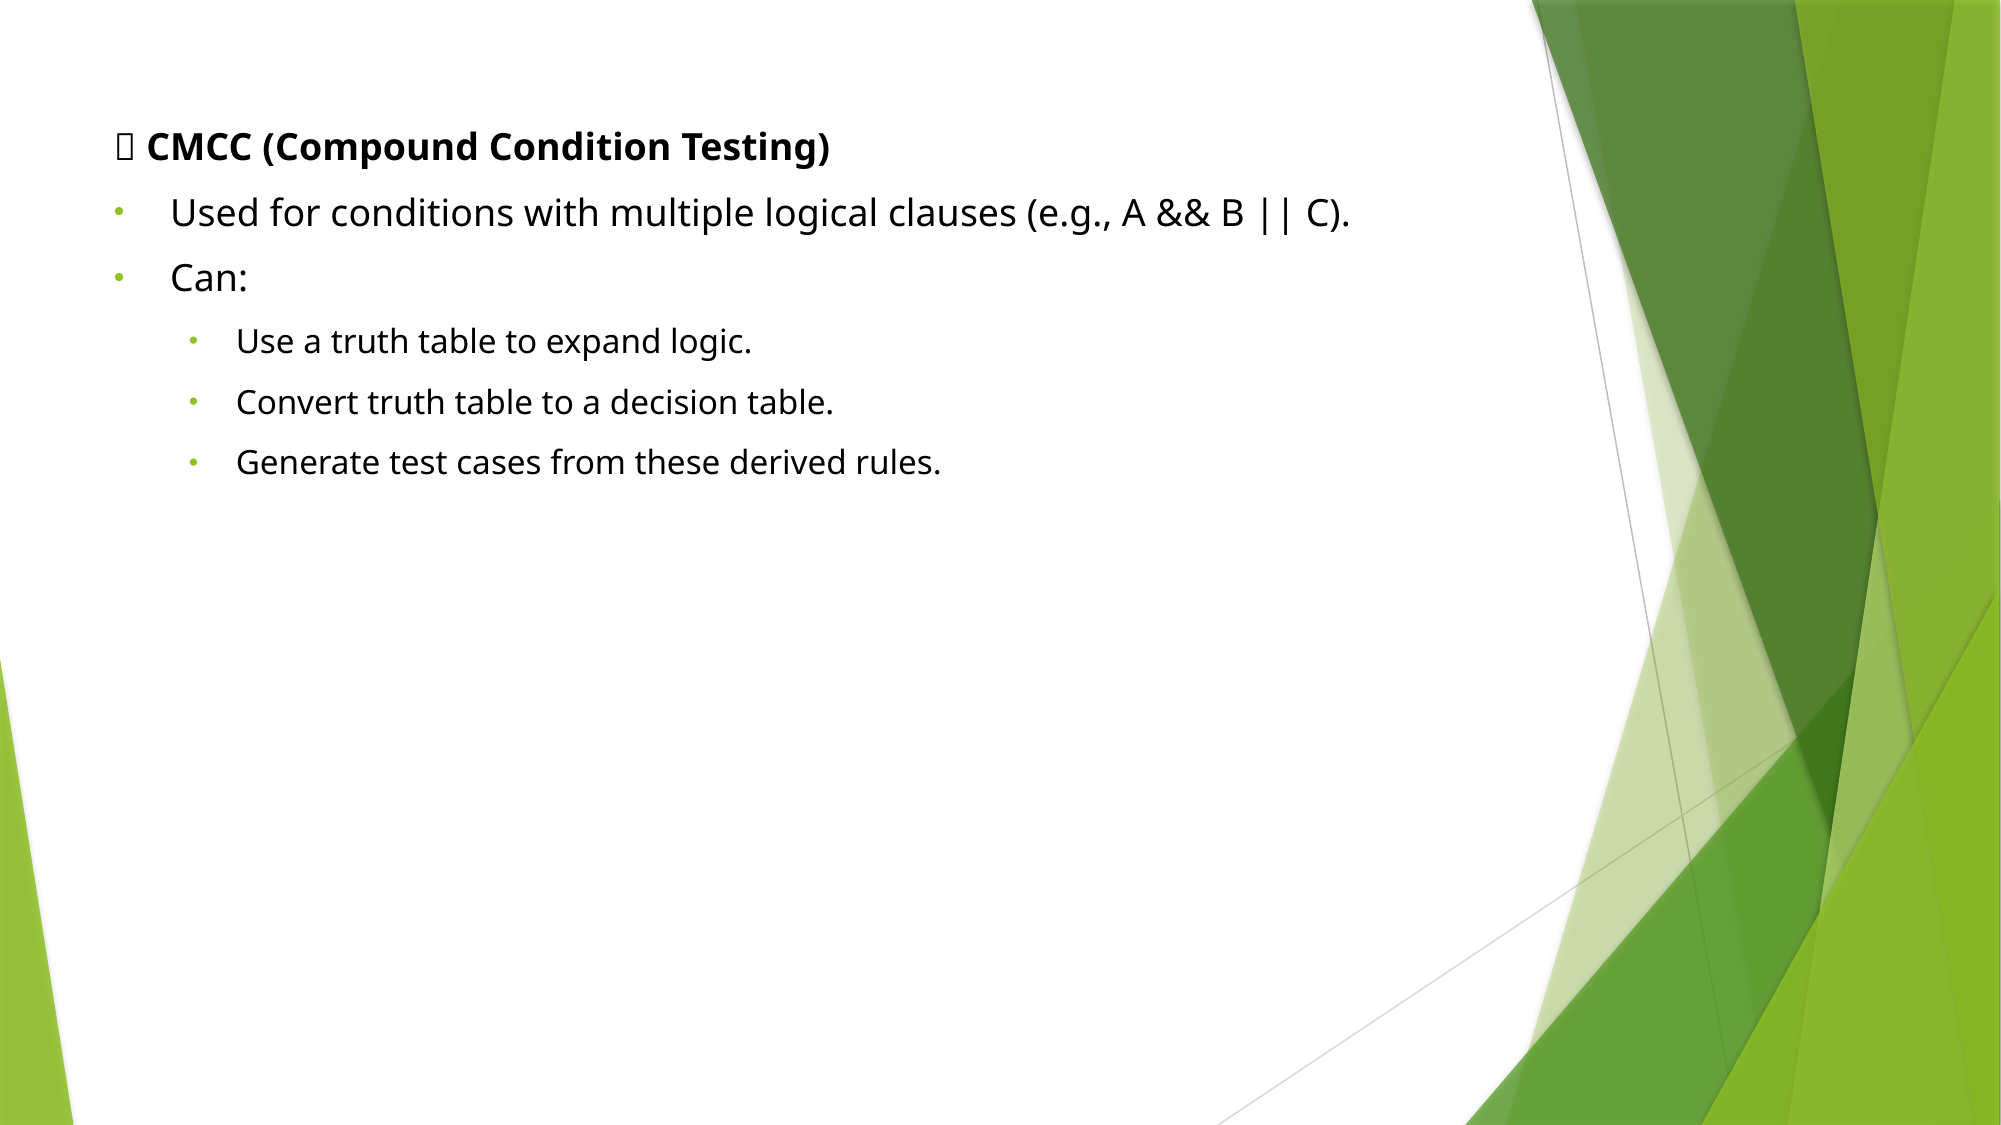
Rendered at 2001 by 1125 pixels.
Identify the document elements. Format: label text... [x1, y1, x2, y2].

list 🔹 CMCC (Compound Condition Testing) Used for conditions with multiple logical clauses (e.g., A && B || C). Can: Use a truth table to expand logic. Convert truth table to a decision table. Generate test cases from these derived rules. [98, 115, 1510, 752]
